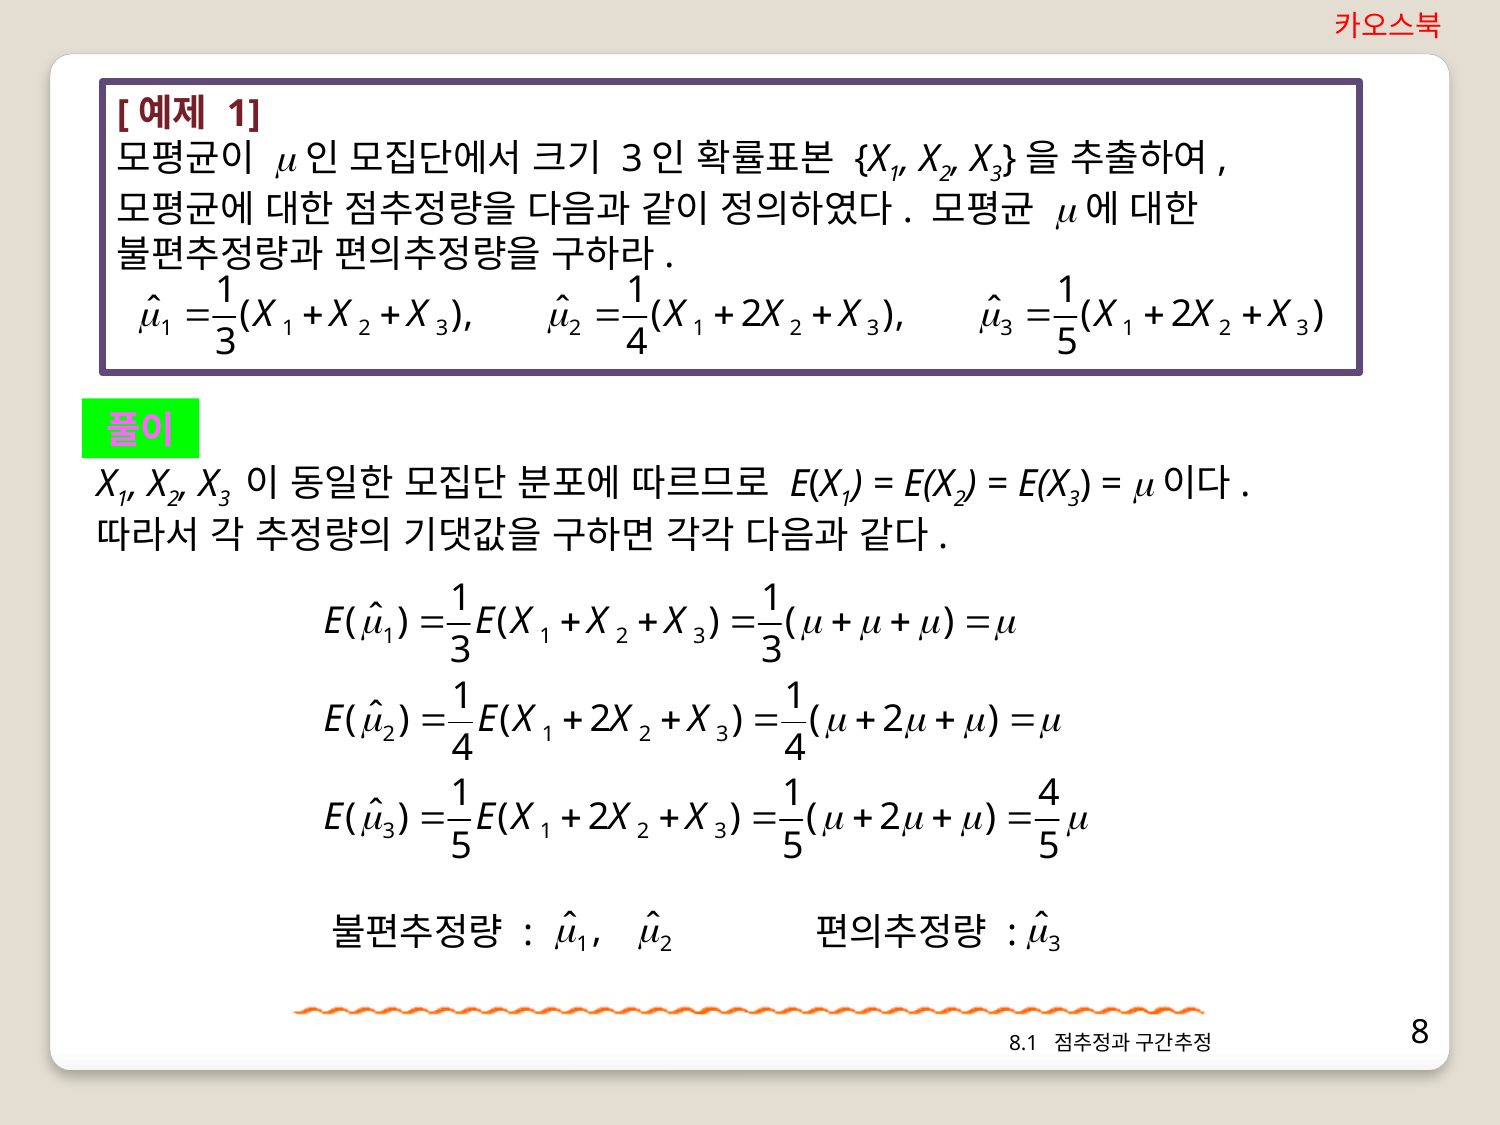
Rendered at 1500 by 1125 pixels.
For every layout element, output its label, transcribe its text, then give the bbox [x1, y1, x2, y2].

slide_number 8 [1369, 1002, 1445, 1063]
picture [281, 1003, 1219, 1020]
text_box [316, 900, 1067, 962]
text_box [131, 267, 1331, 364]
footer 8.1 점추정과 구간추정 [994, 1002, 1369, 1063]
text_box 풀이 [81, 398, 200, 452]
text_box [317, 573, 1096, 868]
text_box [예제 1] 모평균이 m인 모집단에서 크기 3인 확률표본 {X1, X2, X3}을 추출하여, 모평균에 대한 점추정량을 다음과 같이 정의하였다. 모평균 m에 대한 불편추정량과 편의추정량을 구하라. [99, 78, 1363, 376]
text_box 카오스북 [1277, 0, 1500, 50]
text_box X1, X2, X3 이 동일한 모집단 분포에 따르므로 E(X1) = E(X2) = E(X3) = m이다. 따라서 각 추정량의 기댓값을 구하면 각각 다음과 같다. [81, 452, 1360, 563]
